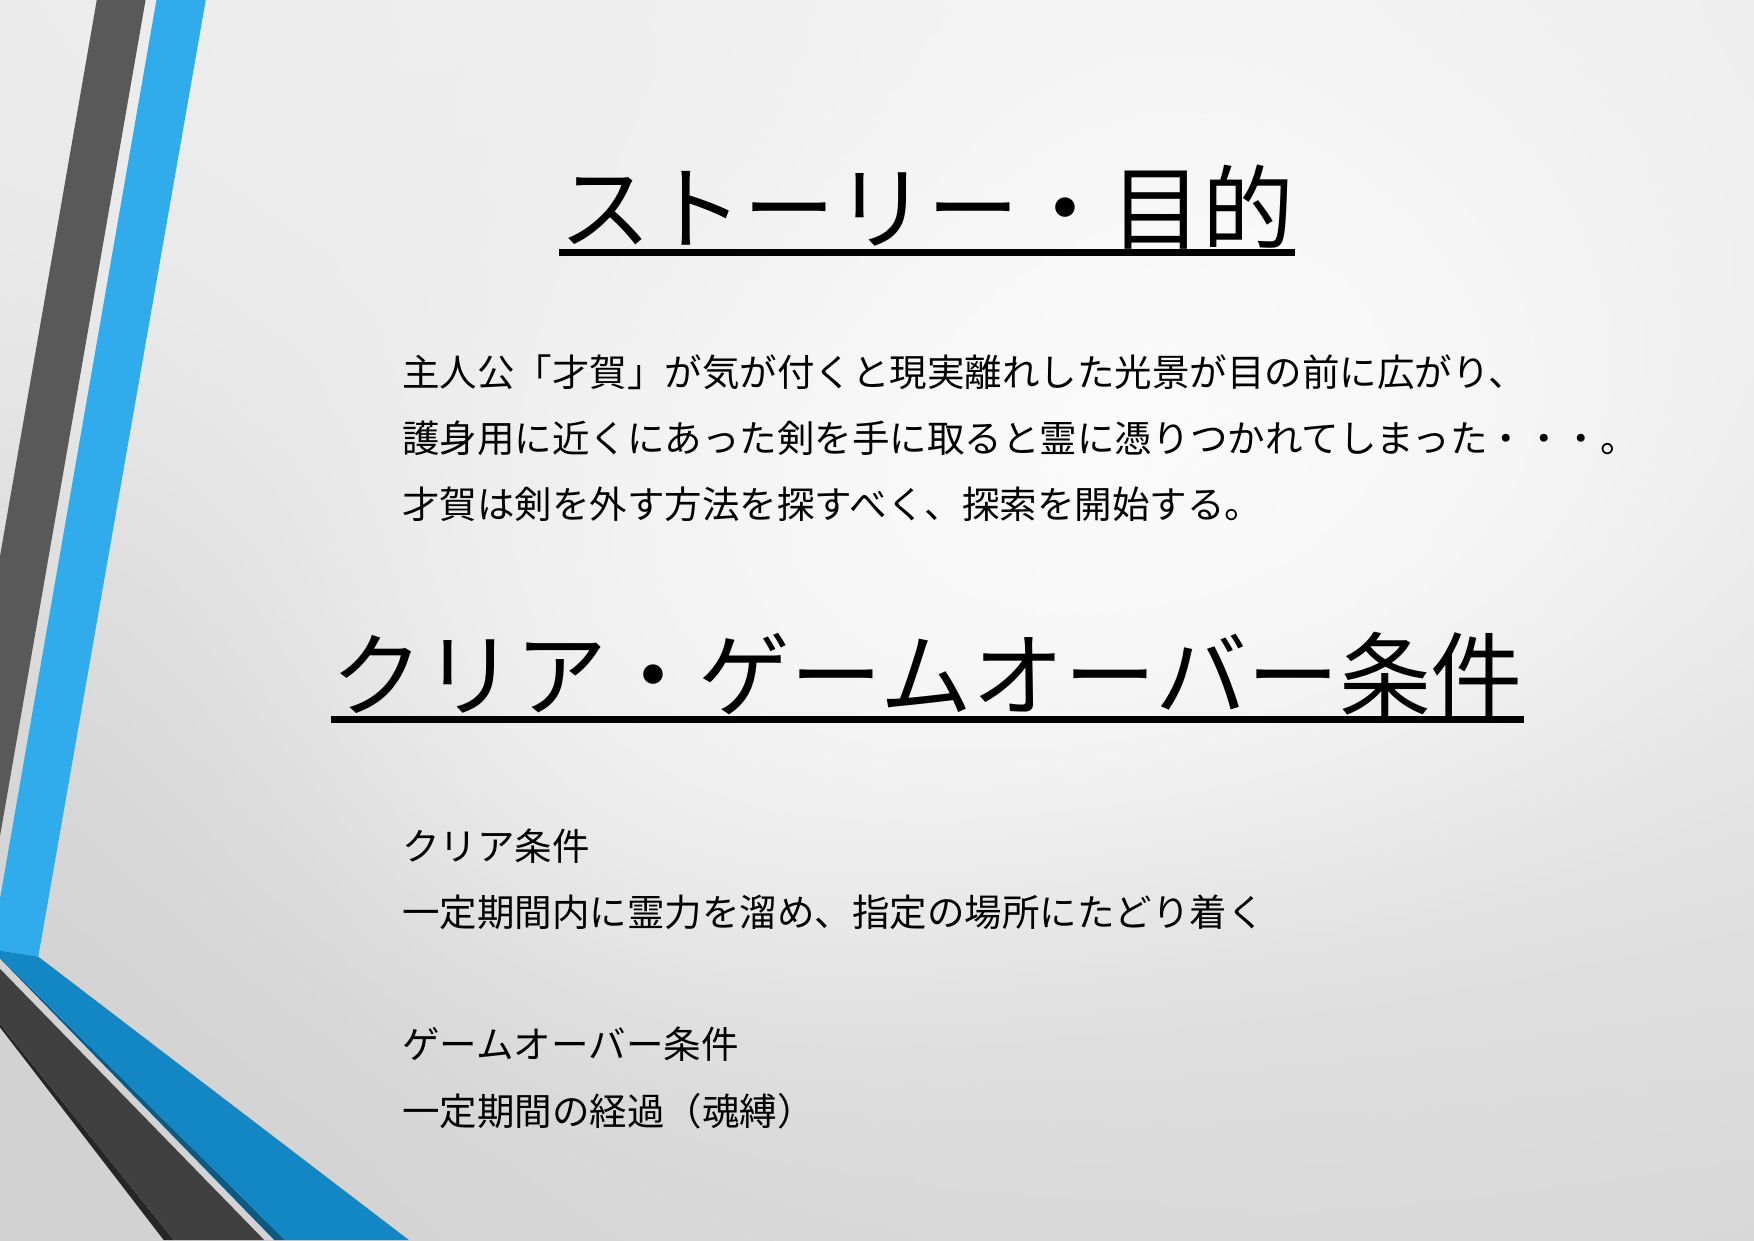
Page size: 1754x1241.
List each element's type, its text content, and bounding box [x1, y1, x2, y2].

text_box クリア条件 一定期間内に霊力を溜め、指定の場所にたどり着く ゲームオーバー条件 一定期間の経過（魂縛） [387, 770, 1754, 1185]
list 主人公「才賀」が気が付くと現実離れした光景が目の前に広がり、 護身用に近くにあった剣を手に取ると霊に憑りつかれてしまった・・・。 才賀は剣を外す方法を探すべく、探索を開始する。 [387, 329, 1754, 547]
text_box クリア・ゲームオーバー条件 [188, 493, 1667, 852]
title ストーリー・目的 [188, 26, 1667, 385]
